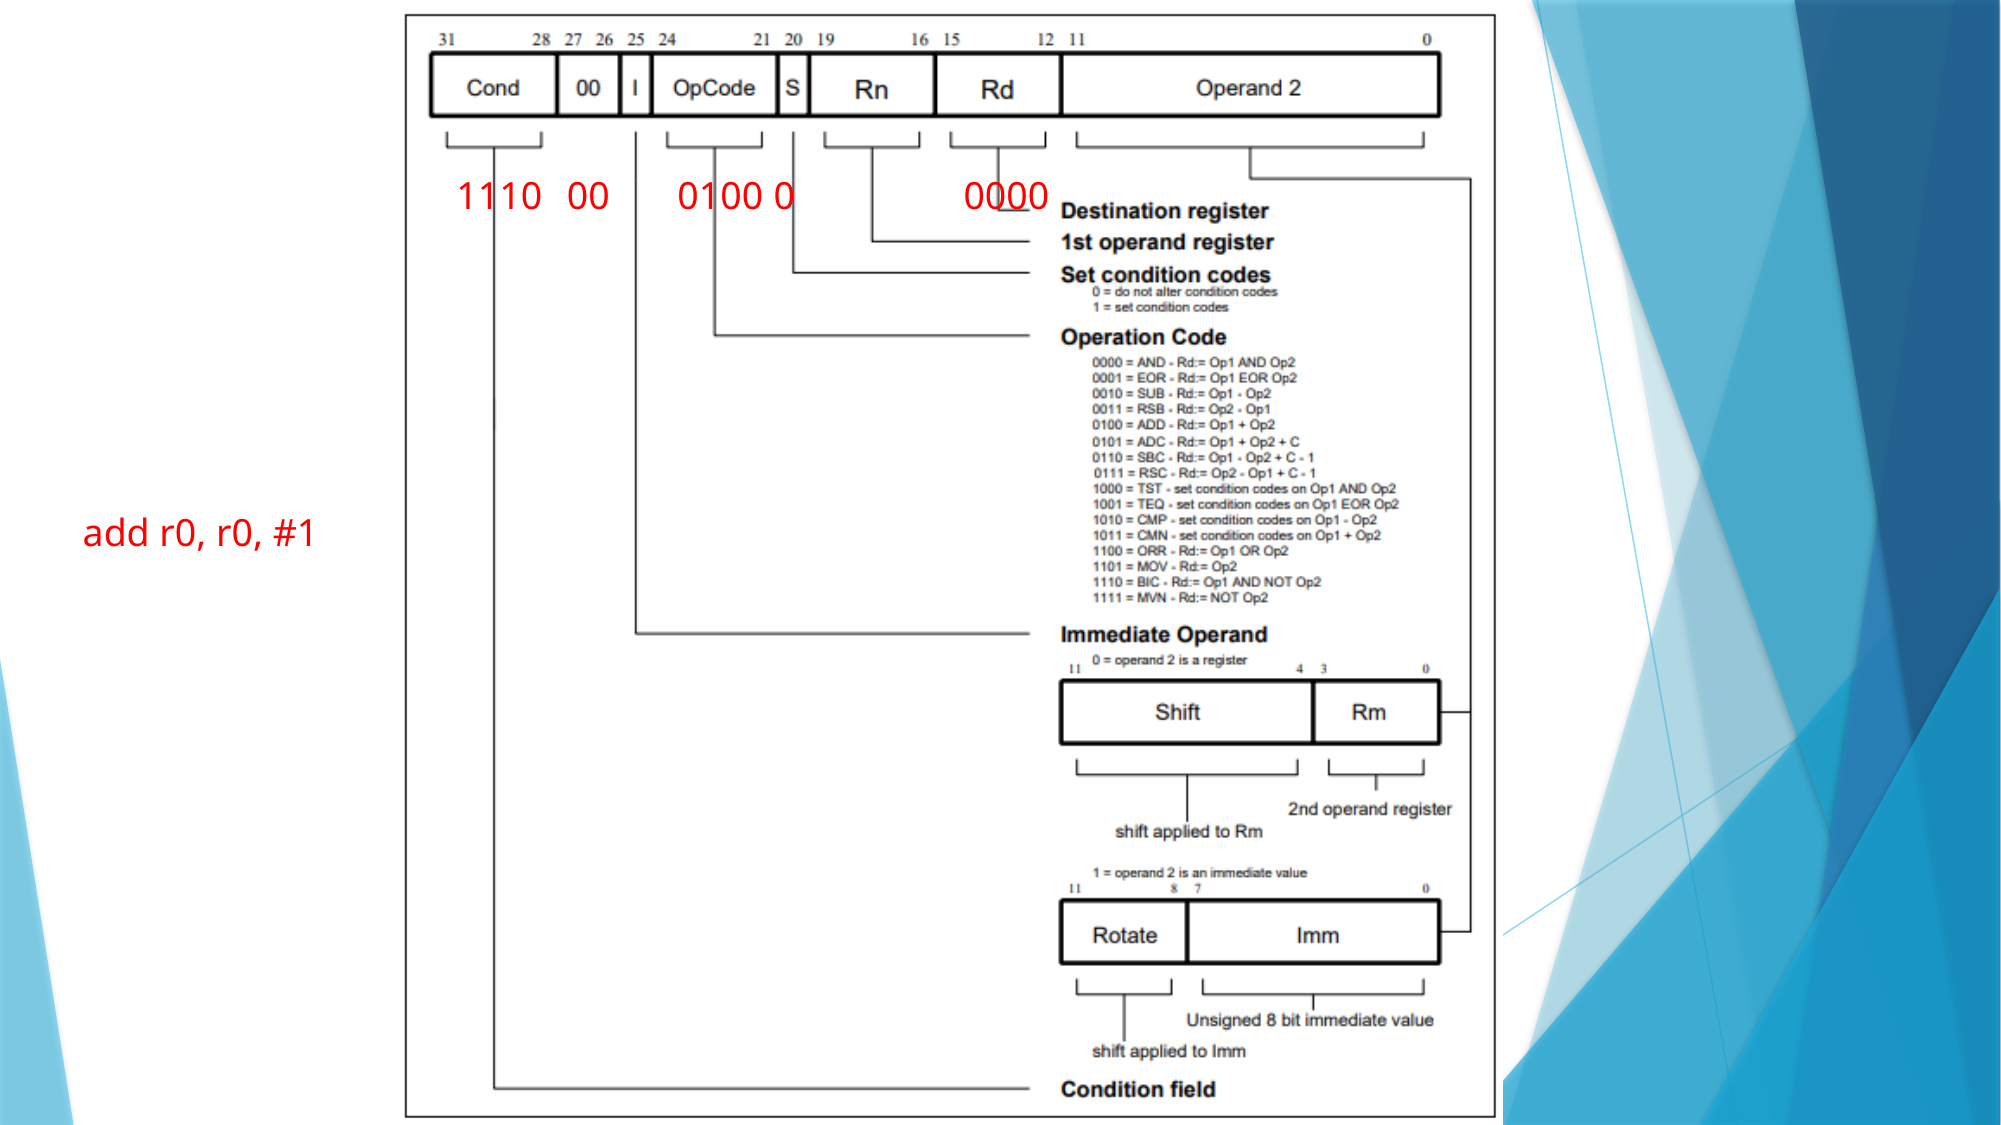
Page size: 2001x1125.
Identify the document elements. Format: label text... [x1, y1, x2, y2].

text_box add r0, r0, #1 [67, 501, 350, 562]
picture [394, 0, 1504, 1125]
